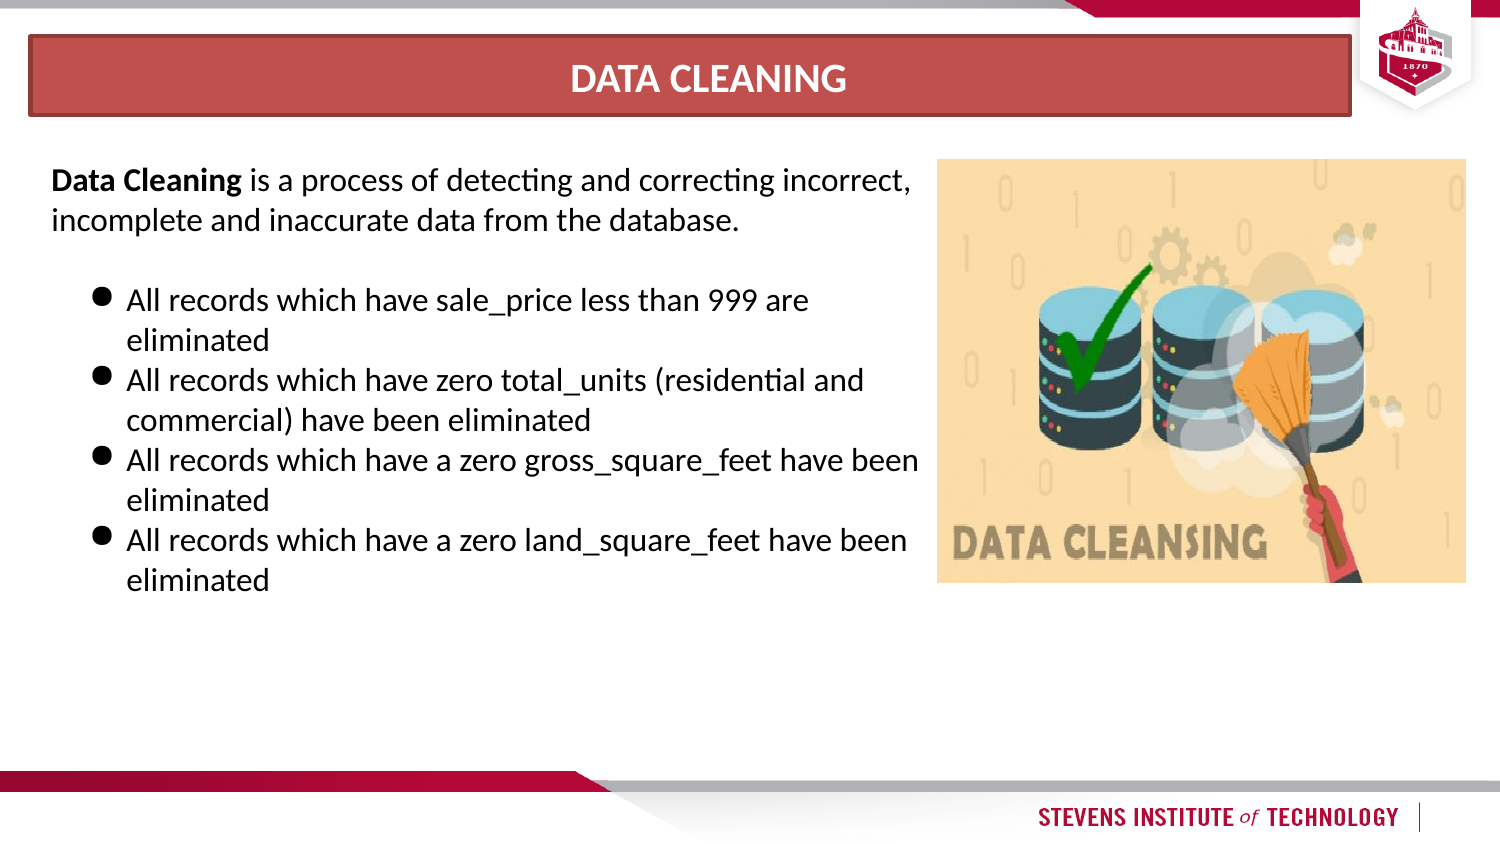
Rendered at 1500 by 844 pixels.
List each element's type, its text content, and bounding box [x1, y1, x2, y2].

text_box Data Cleaning is a process of detecting and correcting incorrect, incomplete and inaccurate data from the database. All records which have sale_price less than 999 are eliminated All records which have zero total_units (residential and commercial) have been eliminated All records which have a zero gross_square_feet have been eliminated All records which have a zero land_square_feet have been eliminated [36, 143, 950, 714]
picture [0, 771, 1500, 844]
picture [0, 0, 1500, 120]
text_box DATA CLEANING [28, 34, 1352, 117]
picture [937, 159, 1466, 583]
